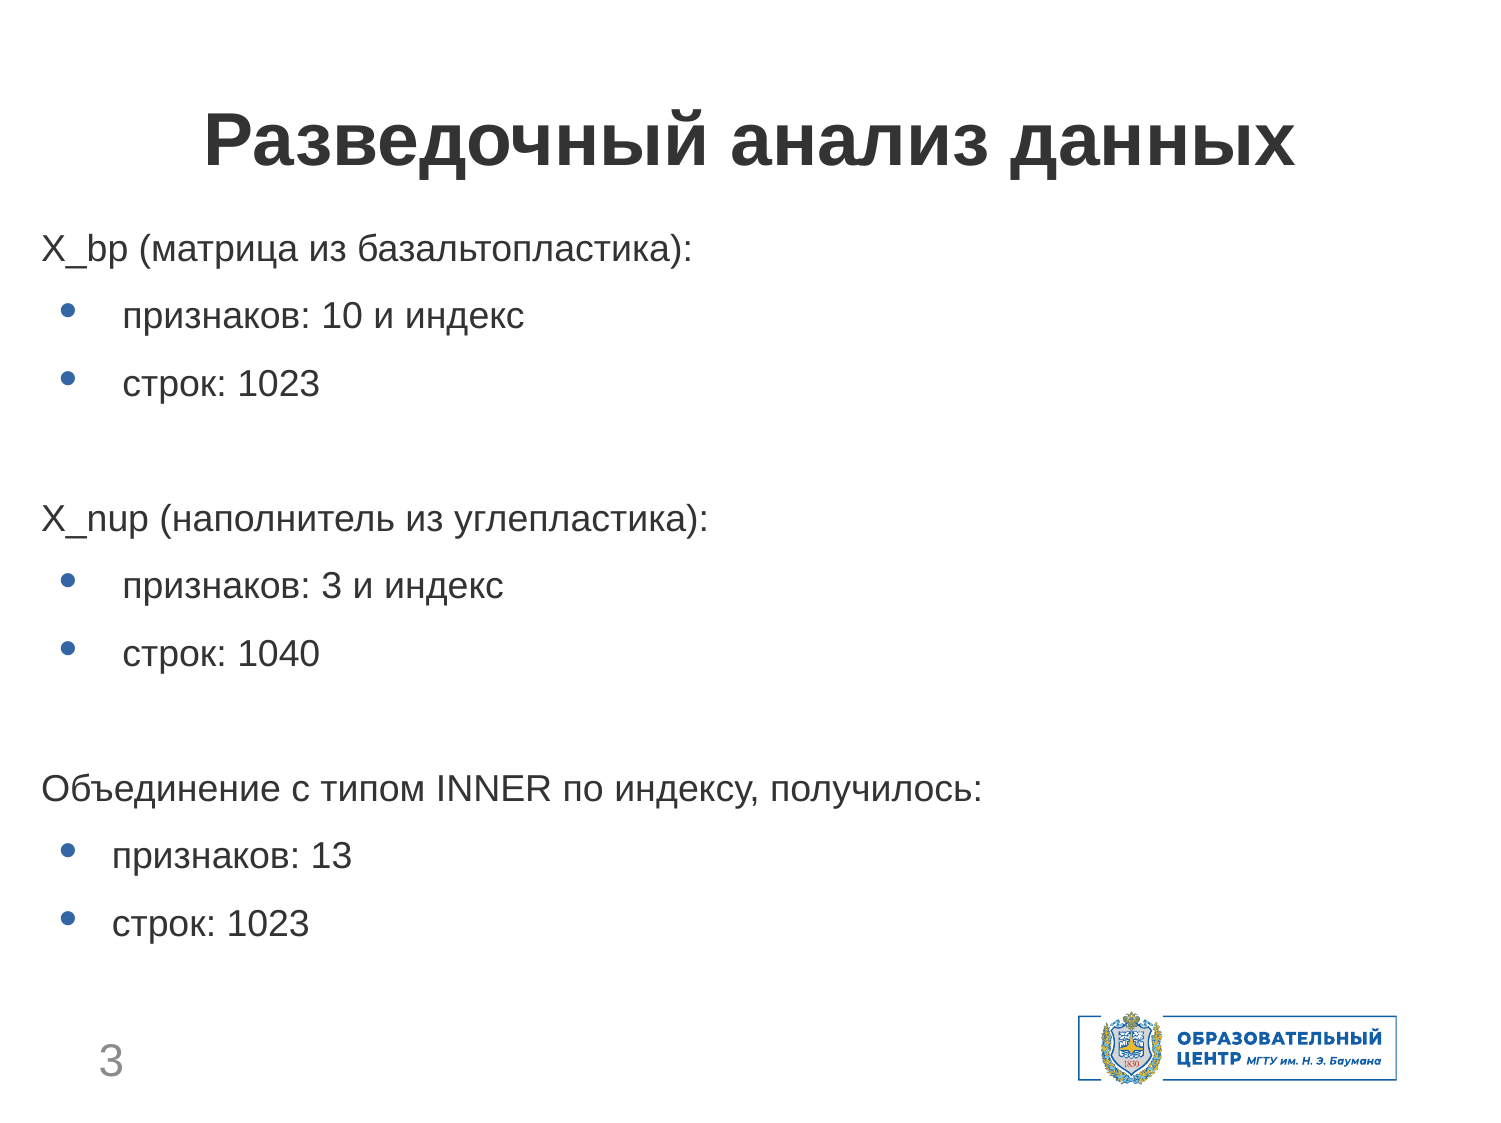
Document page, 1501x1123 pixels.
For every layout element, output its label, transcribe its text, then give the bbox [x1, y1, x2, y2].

text_box Разведочный анализ данных [0, 42, 1501, 230]
slide_number 3 [86, 1029, 186, 1088]
text_box X_bp (матрица из базальтопластика): признаков: 10 и индекс строк: 1023 X_nup (наполнитель из углепластика): признаков: 3 и индекс строк: 1040 Объединение с типом INNER по индексу, получилось: признаков: 13 строк: 1023 [41, 201, 1187, 1029]
